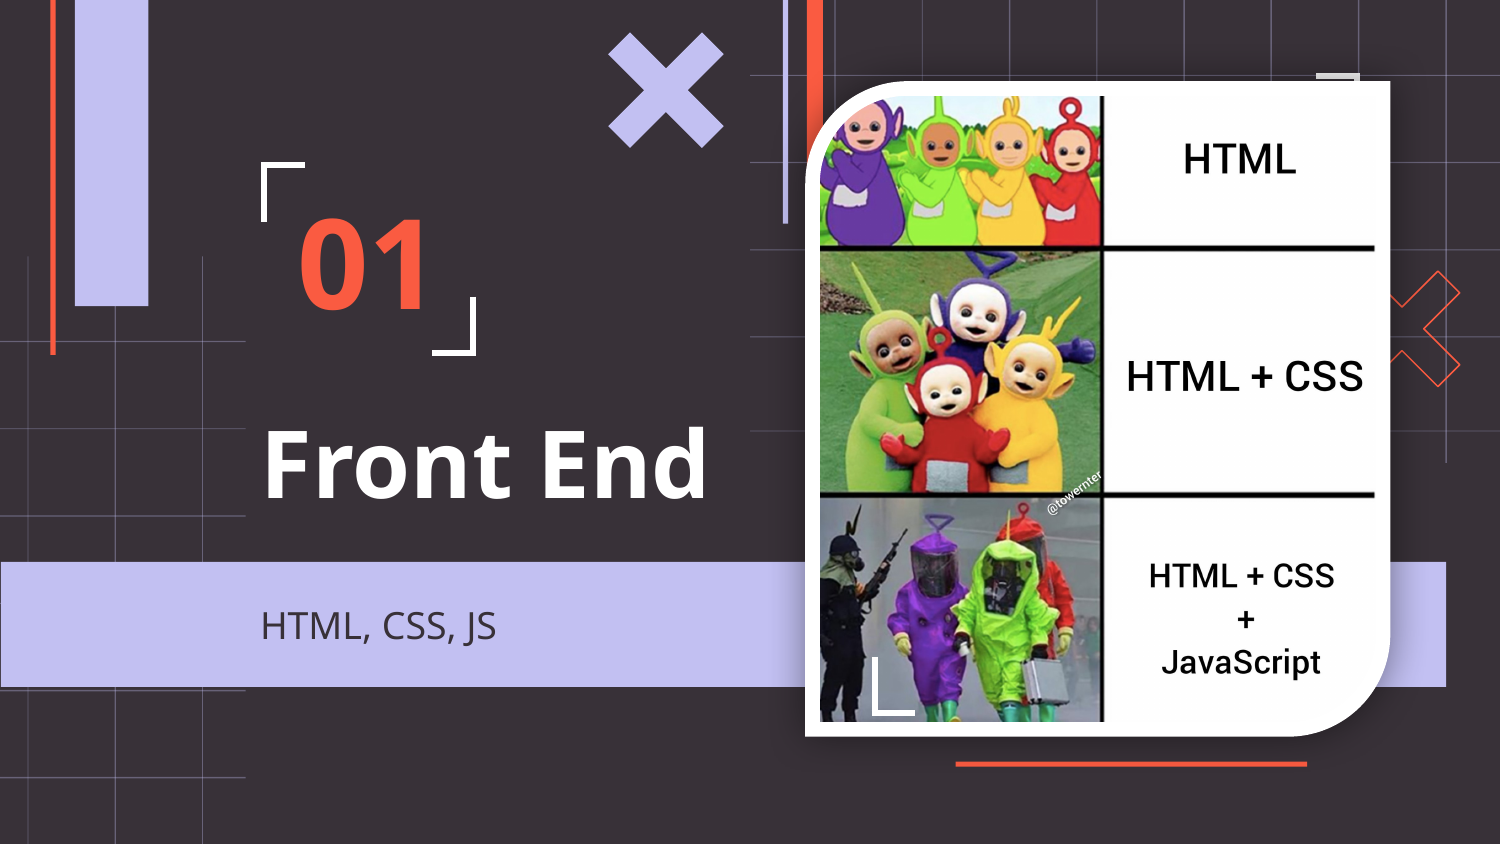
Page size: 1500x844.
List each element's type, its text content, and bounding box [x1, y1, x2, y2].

title 01 [270, 190, 467, 329]
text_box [1315, 75, 1361, 86]
title Front End [245, 401, 778, 520]
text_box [431, 296, 477, 354]
picture [812, 88, 1384, 730]
subtitle HTML, CSS, JS [245, 568, 672, 681]
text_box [871, 656, 916, 714]
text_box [260, 164, 306, 222]
text_box [0, 561, 778, 687]
text_box [1406, 561, 1447, 687]
text_box [1419, 271, 1460, 387]
